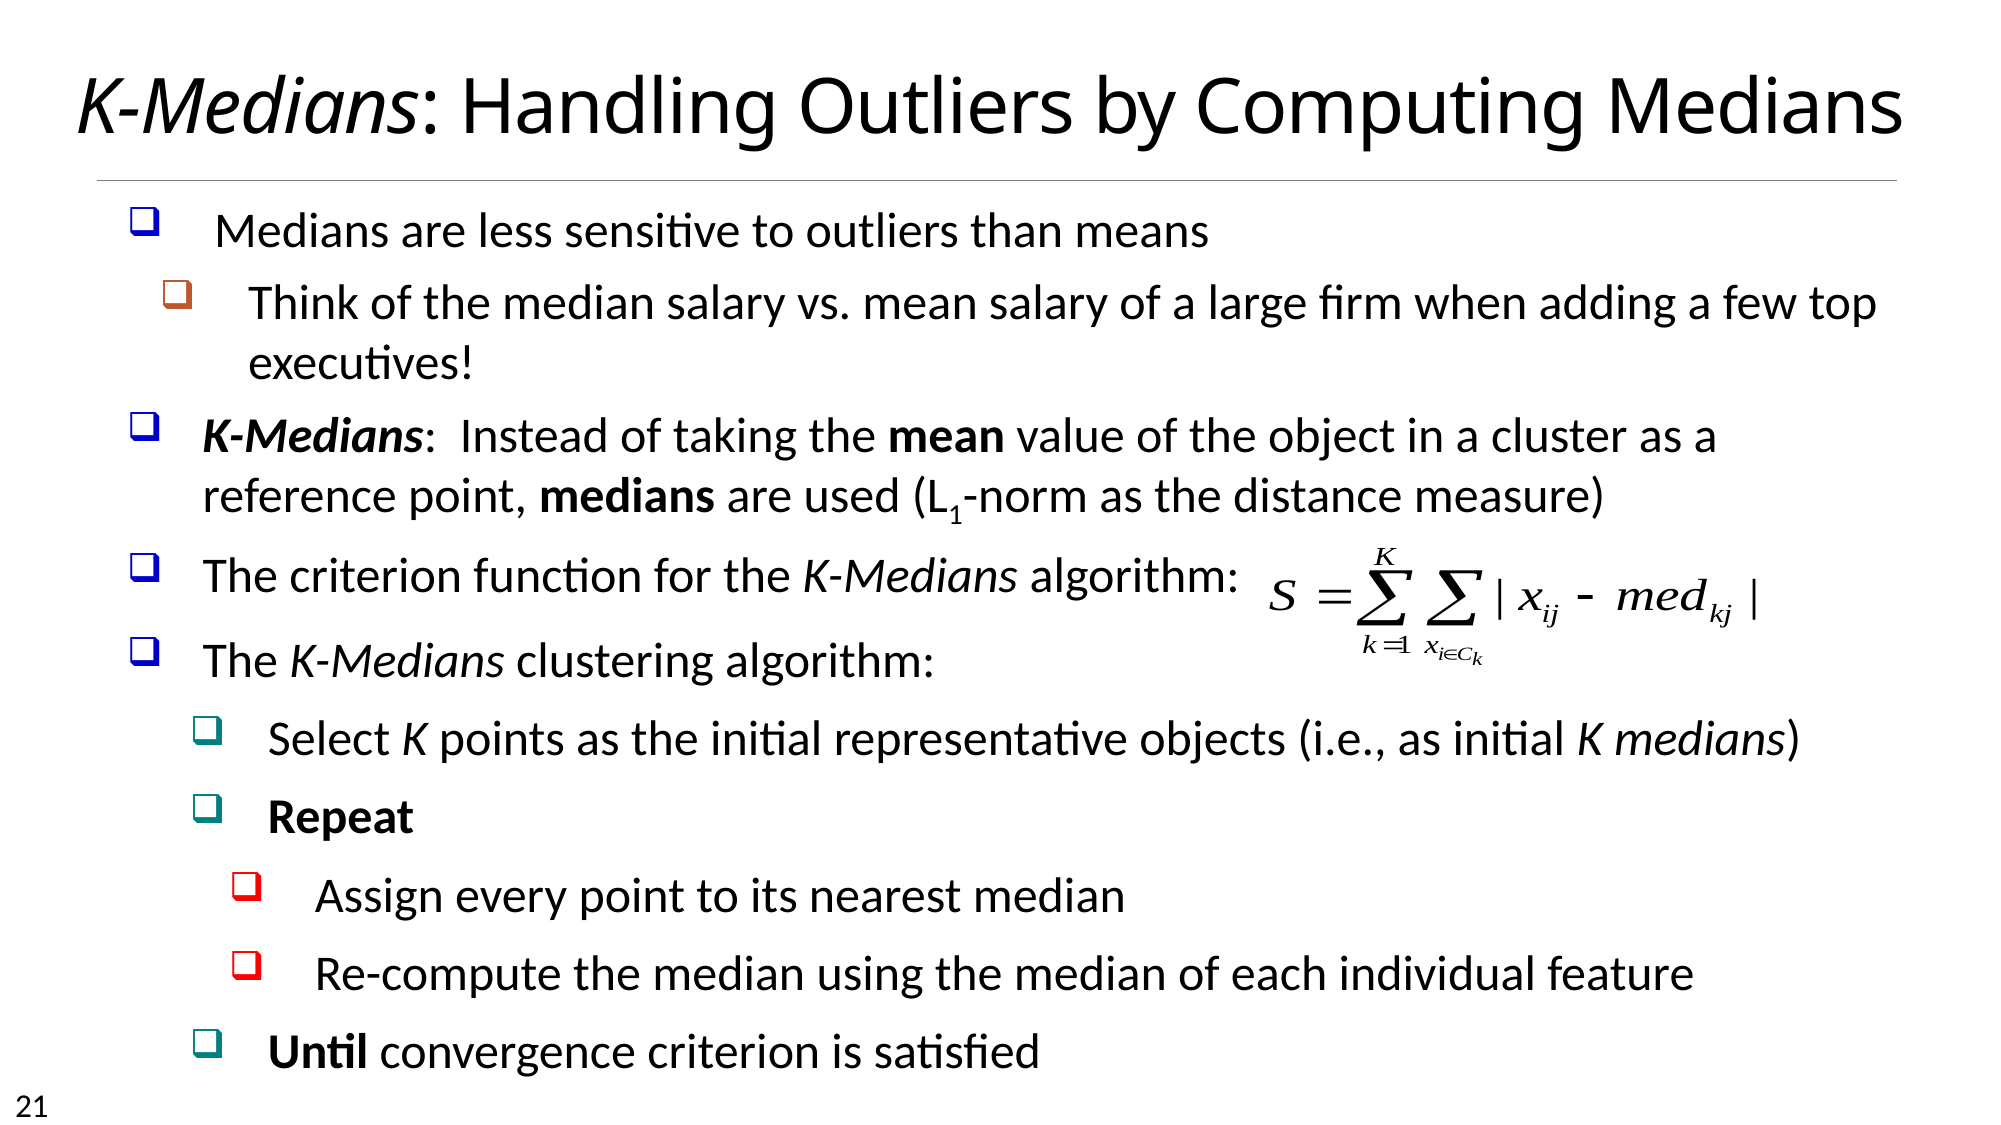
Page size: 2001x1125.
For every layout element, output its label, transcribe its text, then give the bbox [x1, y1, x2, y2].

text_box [1259, 535, 1767, 676]
title K-Medians: Handling Outliers by Computing Medians [0, 43, 2000, 157]
list Medians are less sensitive to outliers than means Think of the median salary vs. mean salary of a large firm when adding a few top executives! K-Medians: Instead of taking the mean value of the object in a cluster as a reference point, medians are used (L1-norm as the distance measure) The criterion function for the K-Medians algorithm: The K-Medians clustering algorithm: Select K points as the initial representative objects (i.e., as initial K medians) Repeat Assign every point to its nearest median Re-compute the median using the median of each individual feature Until convergence criterion is satisfied [112, 189, 1911, 1080]
